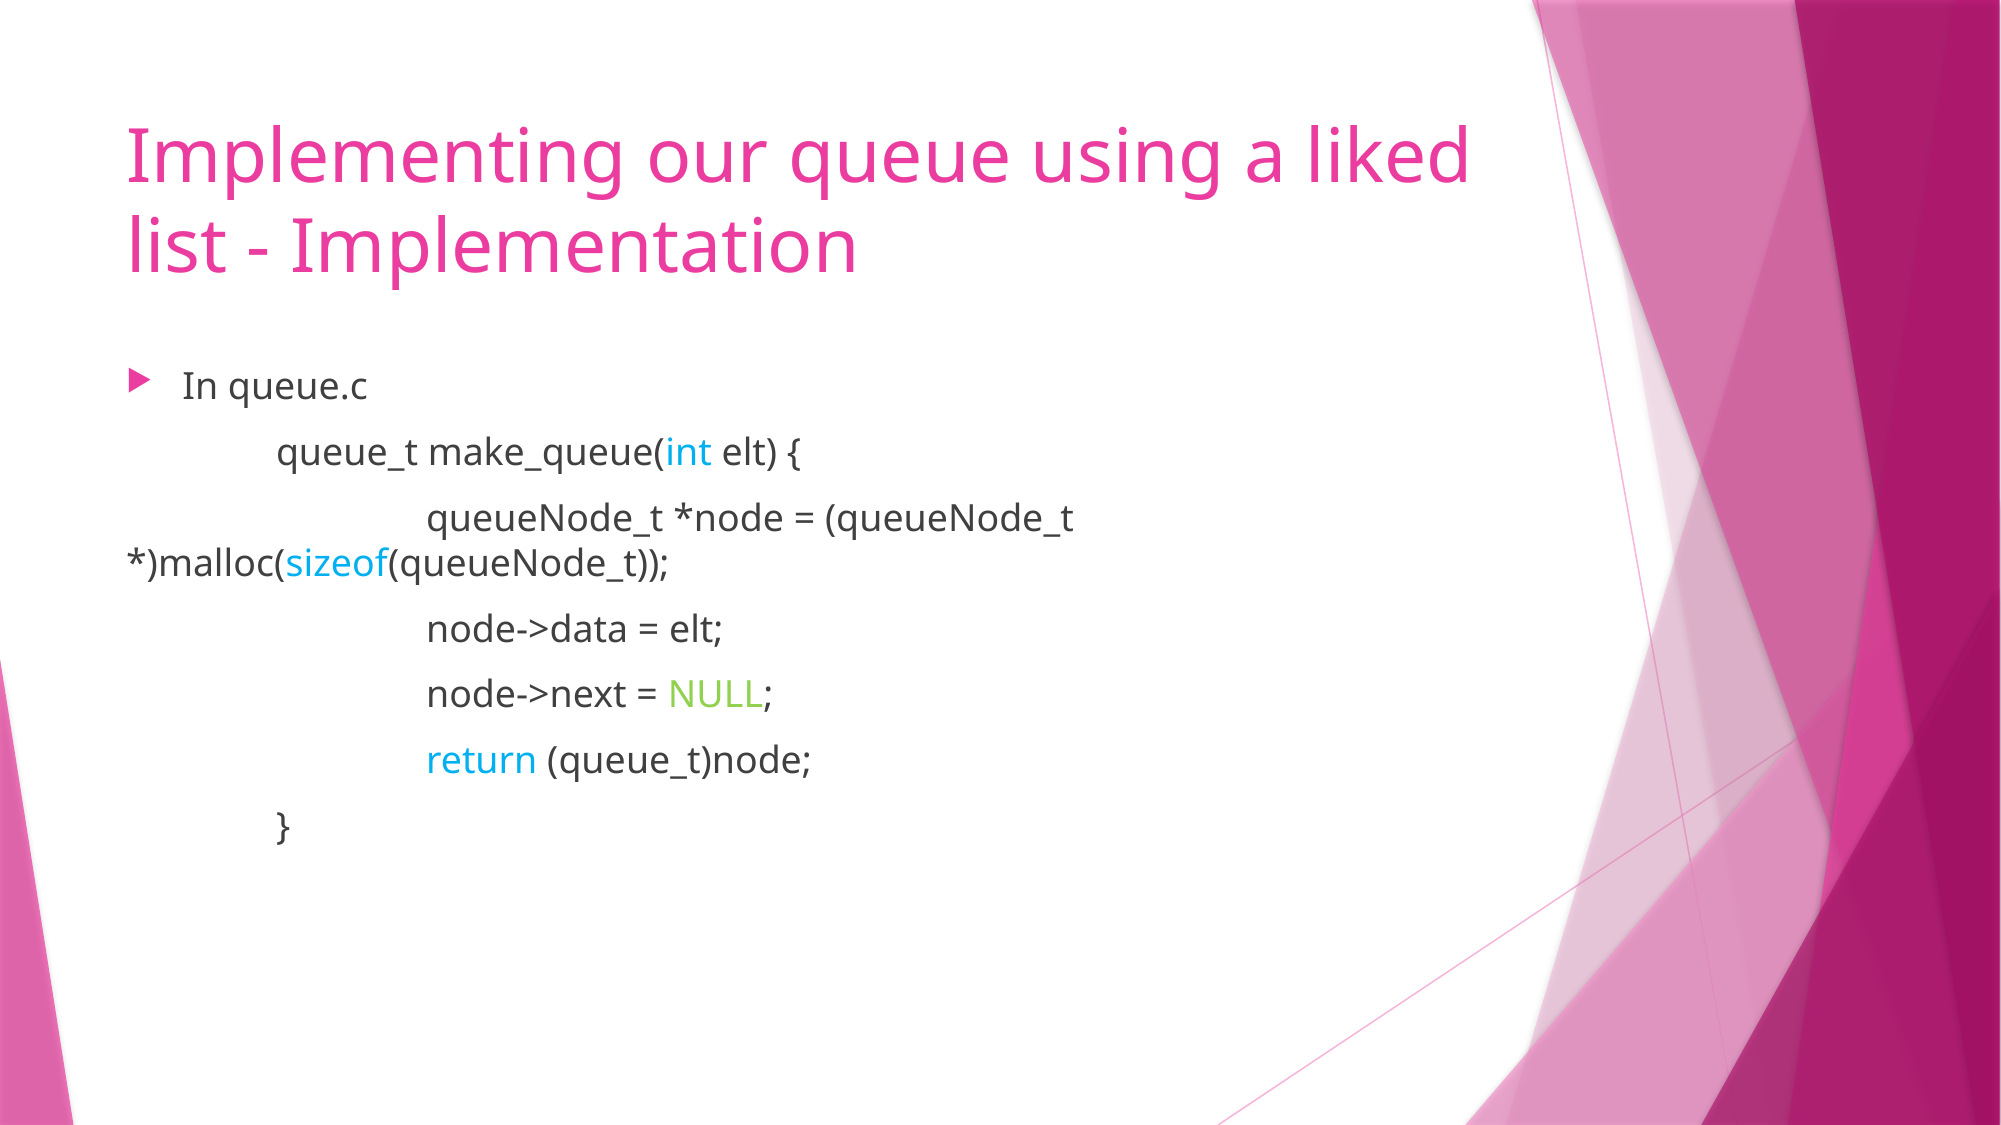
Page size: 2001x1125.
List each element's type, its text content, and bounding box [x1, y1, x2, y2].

title Implementing our queue using a liked list - Implementation [111, 99, 1522, 317]
list In queue.c queue_t make_queue(int elt) { queueNode_t *node = (queueNode_t *)malloc(sizeof(queueNode_t)); node->data = elt; node->next = NULL; return (queue_t)node; } [111, 354, 1522, 992]
